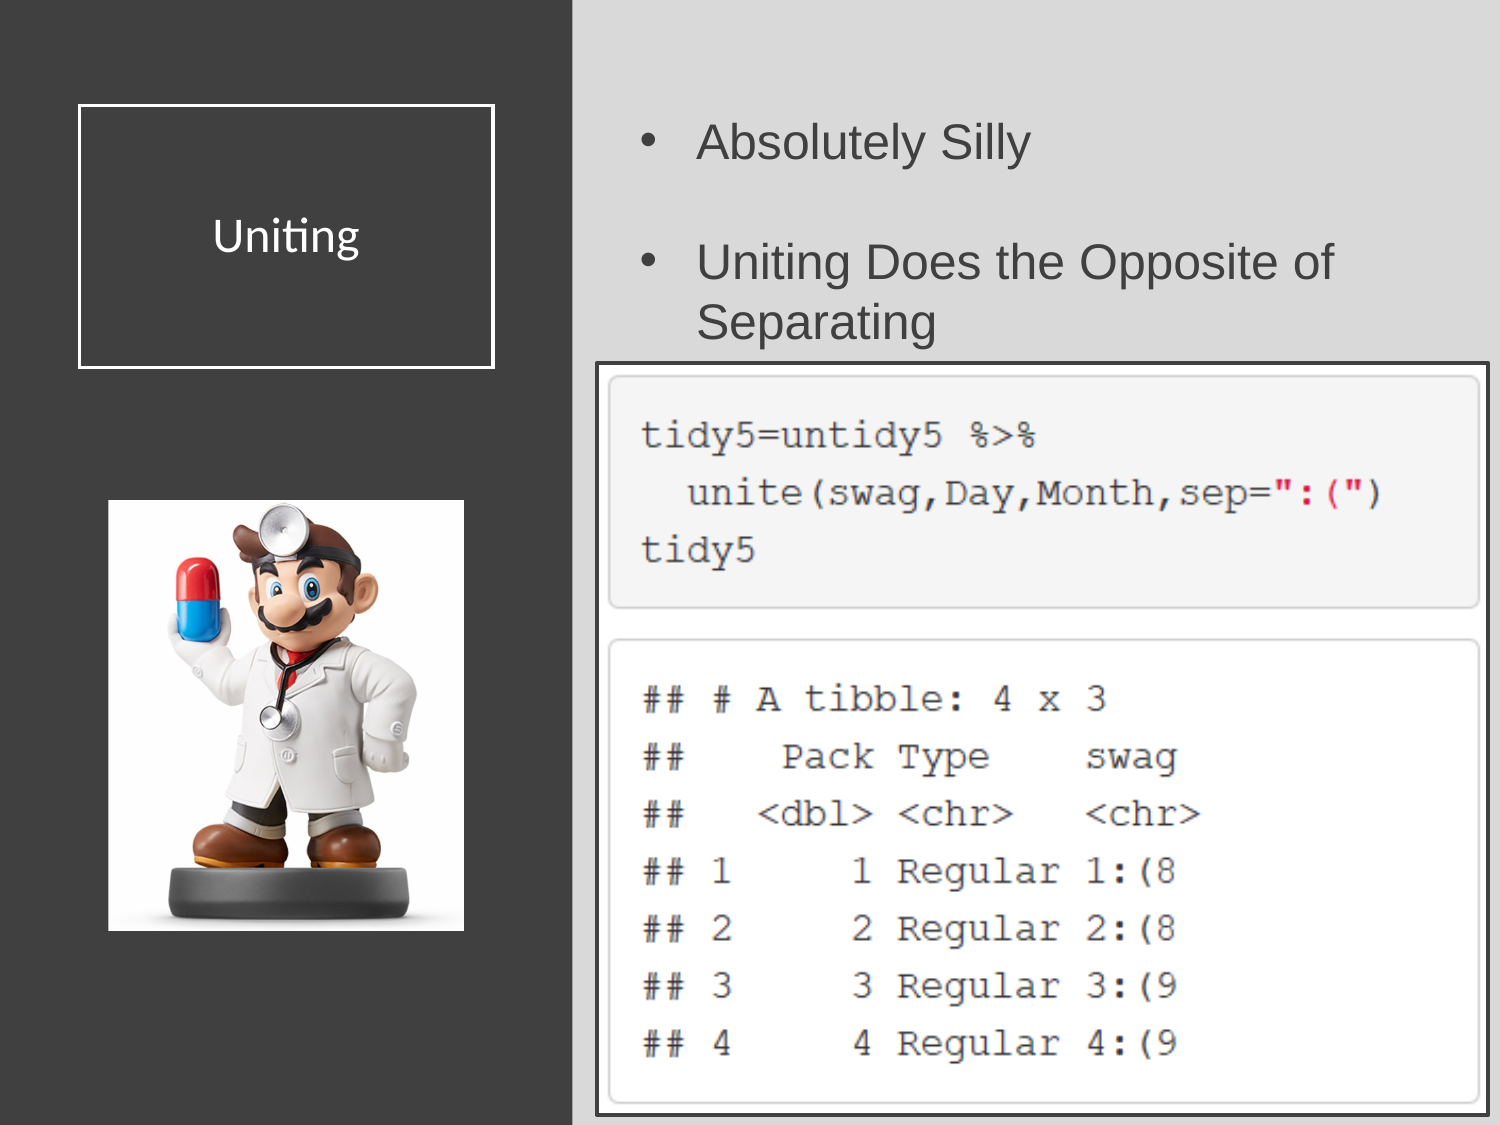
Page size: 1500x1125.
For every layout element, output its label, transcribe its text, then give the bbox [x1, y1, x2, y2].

text_box [0, 0, 573, 1125]
picture [598, 365, 1487, 1113]
picture [107, 499, 465, 931]
text_box Absolutely Silly Uniting Does the Opposite of Separating [624, 101, 1450, 357]
title Uniting [78, 105, 494, 368]
